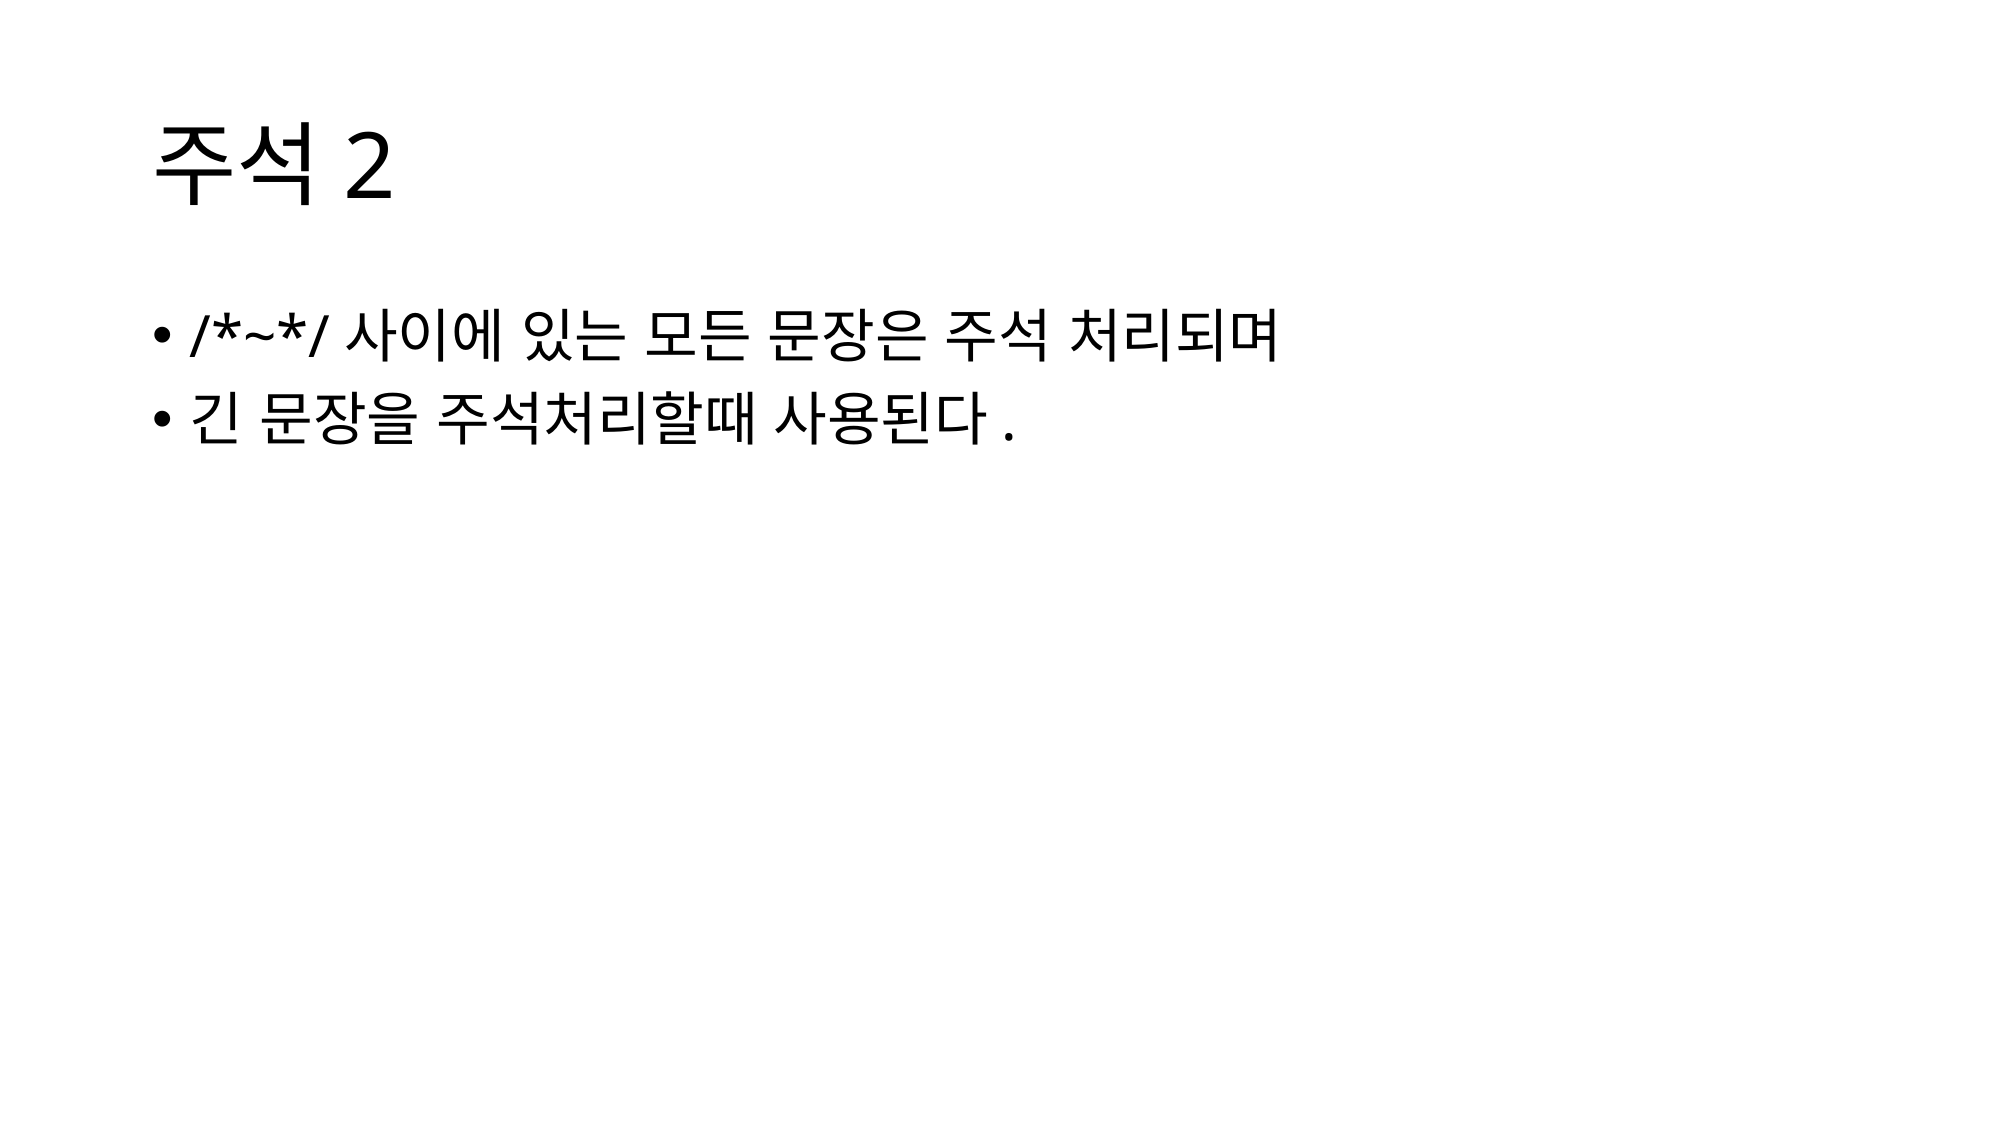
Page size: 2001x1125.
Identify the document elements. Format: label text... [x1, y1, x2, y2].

list /*~*/사이에 있는 모든 문장은 주석 처리되며 긴 문장을 주석처리할때 사용된다. [137, 299, 1863, 1014]
title 주석2 [137, 59, 1863, 278]
